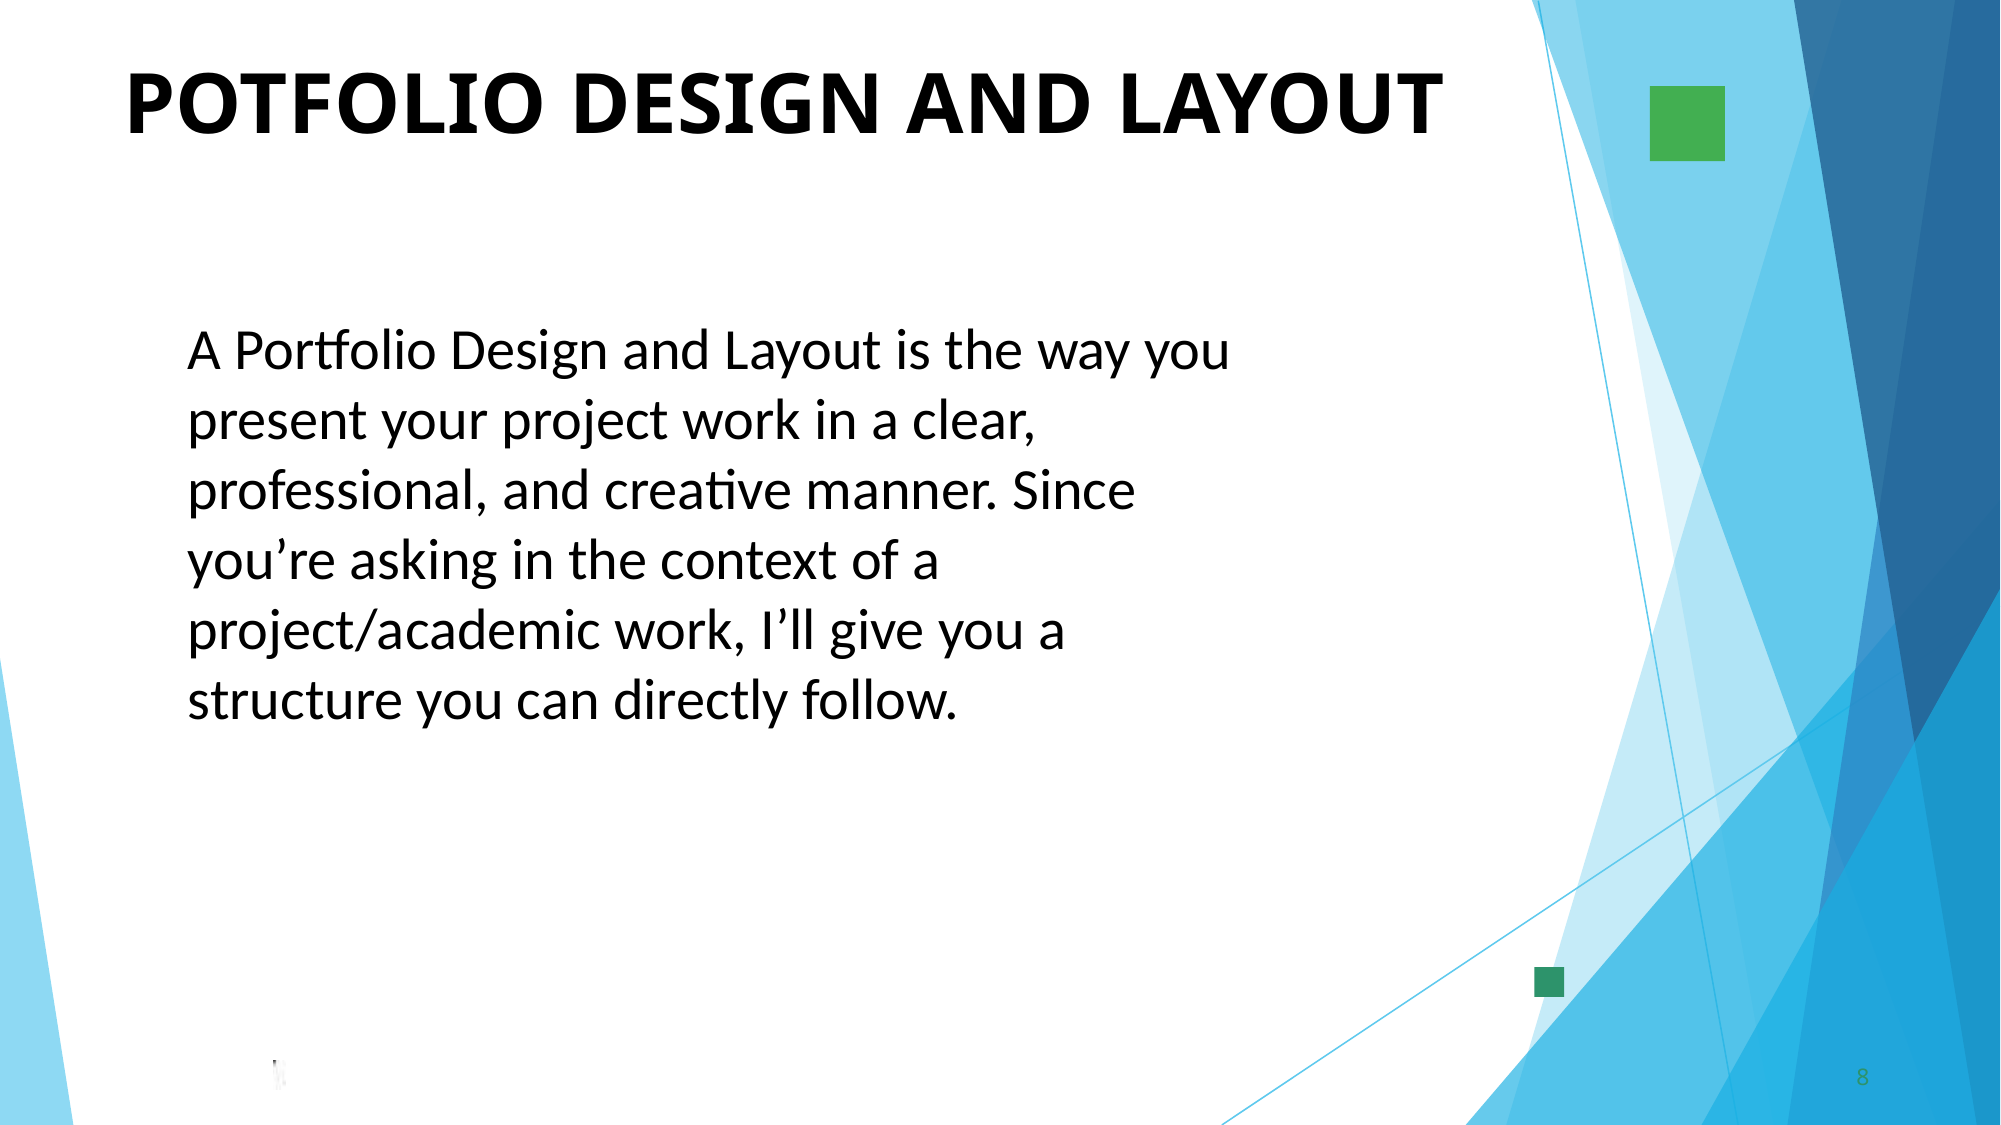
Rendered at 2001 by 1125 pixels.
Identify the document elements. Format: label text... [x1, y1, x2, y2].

text_box [1534, 967, 1565, 997]
text_box [1649, 86, 1725, 162]
text_box A Portfolio Design and Layout is the way you present your project work in a clear, professional, and creative manner. Since you’re asking in the context of a project/academic work, I’ll give you a structure you can directly follow. [173, 303, 1263, 739]
text_box POTFOLIO DESIGN AND LAYOUT [121, 47, 1564, 150]
picture [273, 1060, 287, 1091]
text_box 8 [1849, 1061, 1888, 1095]
